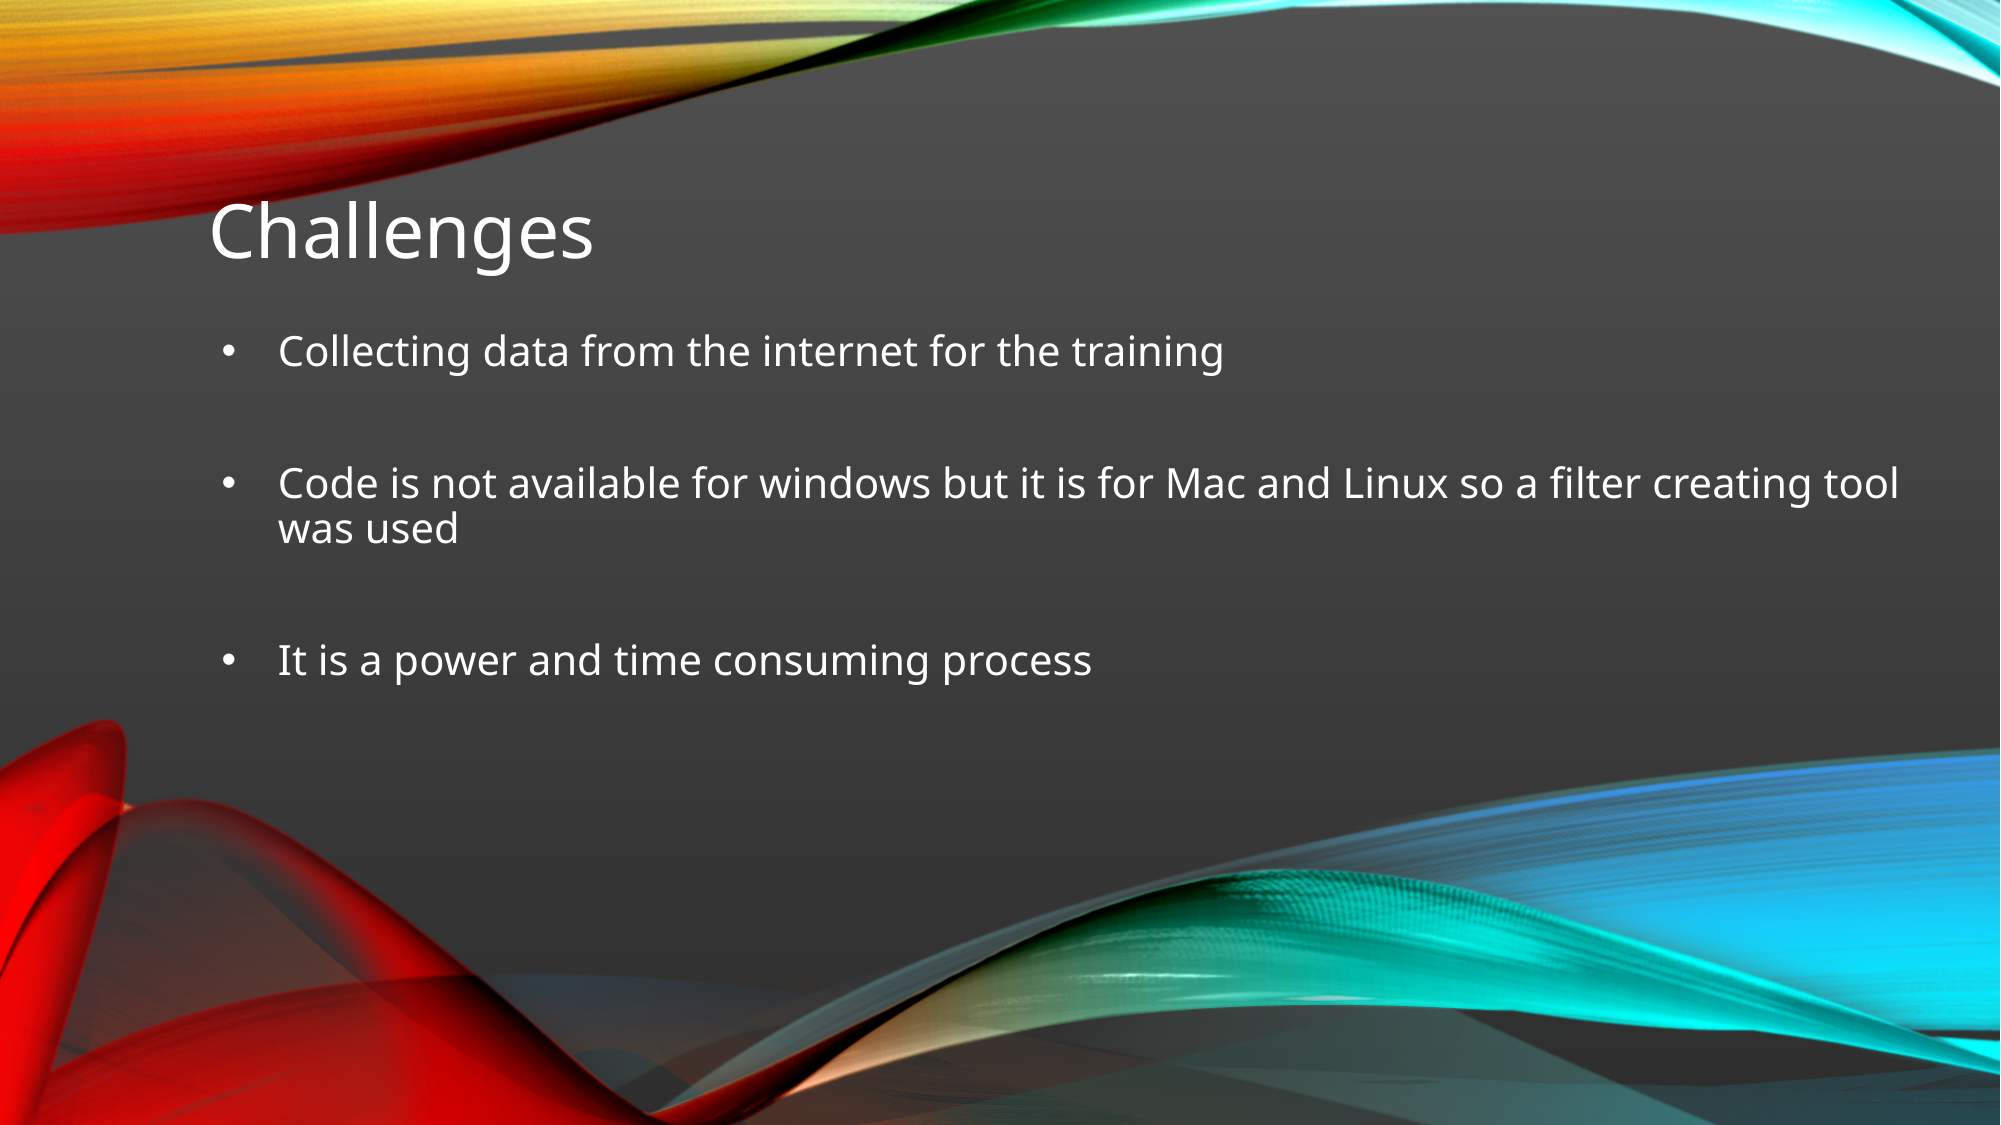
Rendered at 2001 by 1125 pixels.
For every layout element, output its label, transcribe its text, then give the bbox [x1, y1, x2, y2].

text_box Challenges [193, 176, 807, 281]
subtitle Collecting data from the internet for the training Code is not available for windows but it is for Mac and Linux so a filter creating tool was used It is a power and time consuming process [206, 322, 1968, 1105]
picture [0, 0, 2000, 237]
picture [0, 717, 2000, 1125]
